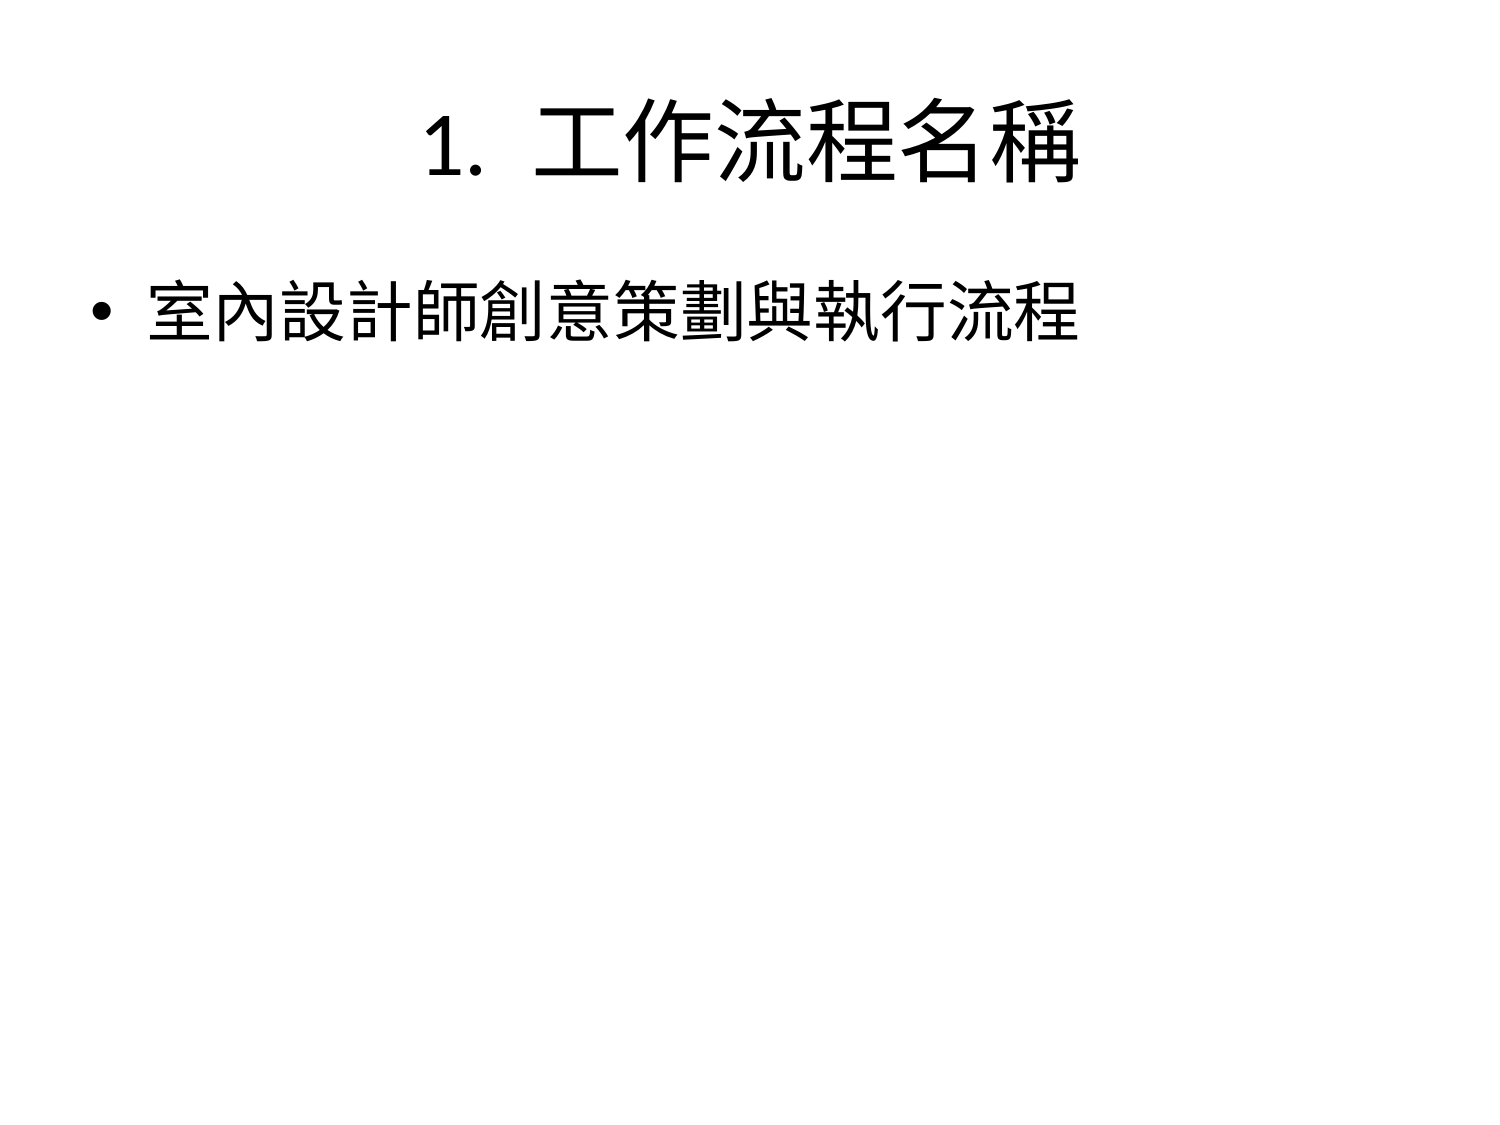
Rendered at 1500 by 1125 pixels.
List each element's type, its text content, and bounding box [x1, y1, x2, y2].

title 1. 工作流程名稱 [75, 45, 1425, 233]
list 室內設計師創意策劃與執行流程 [75, 262, 1425, 1005]
